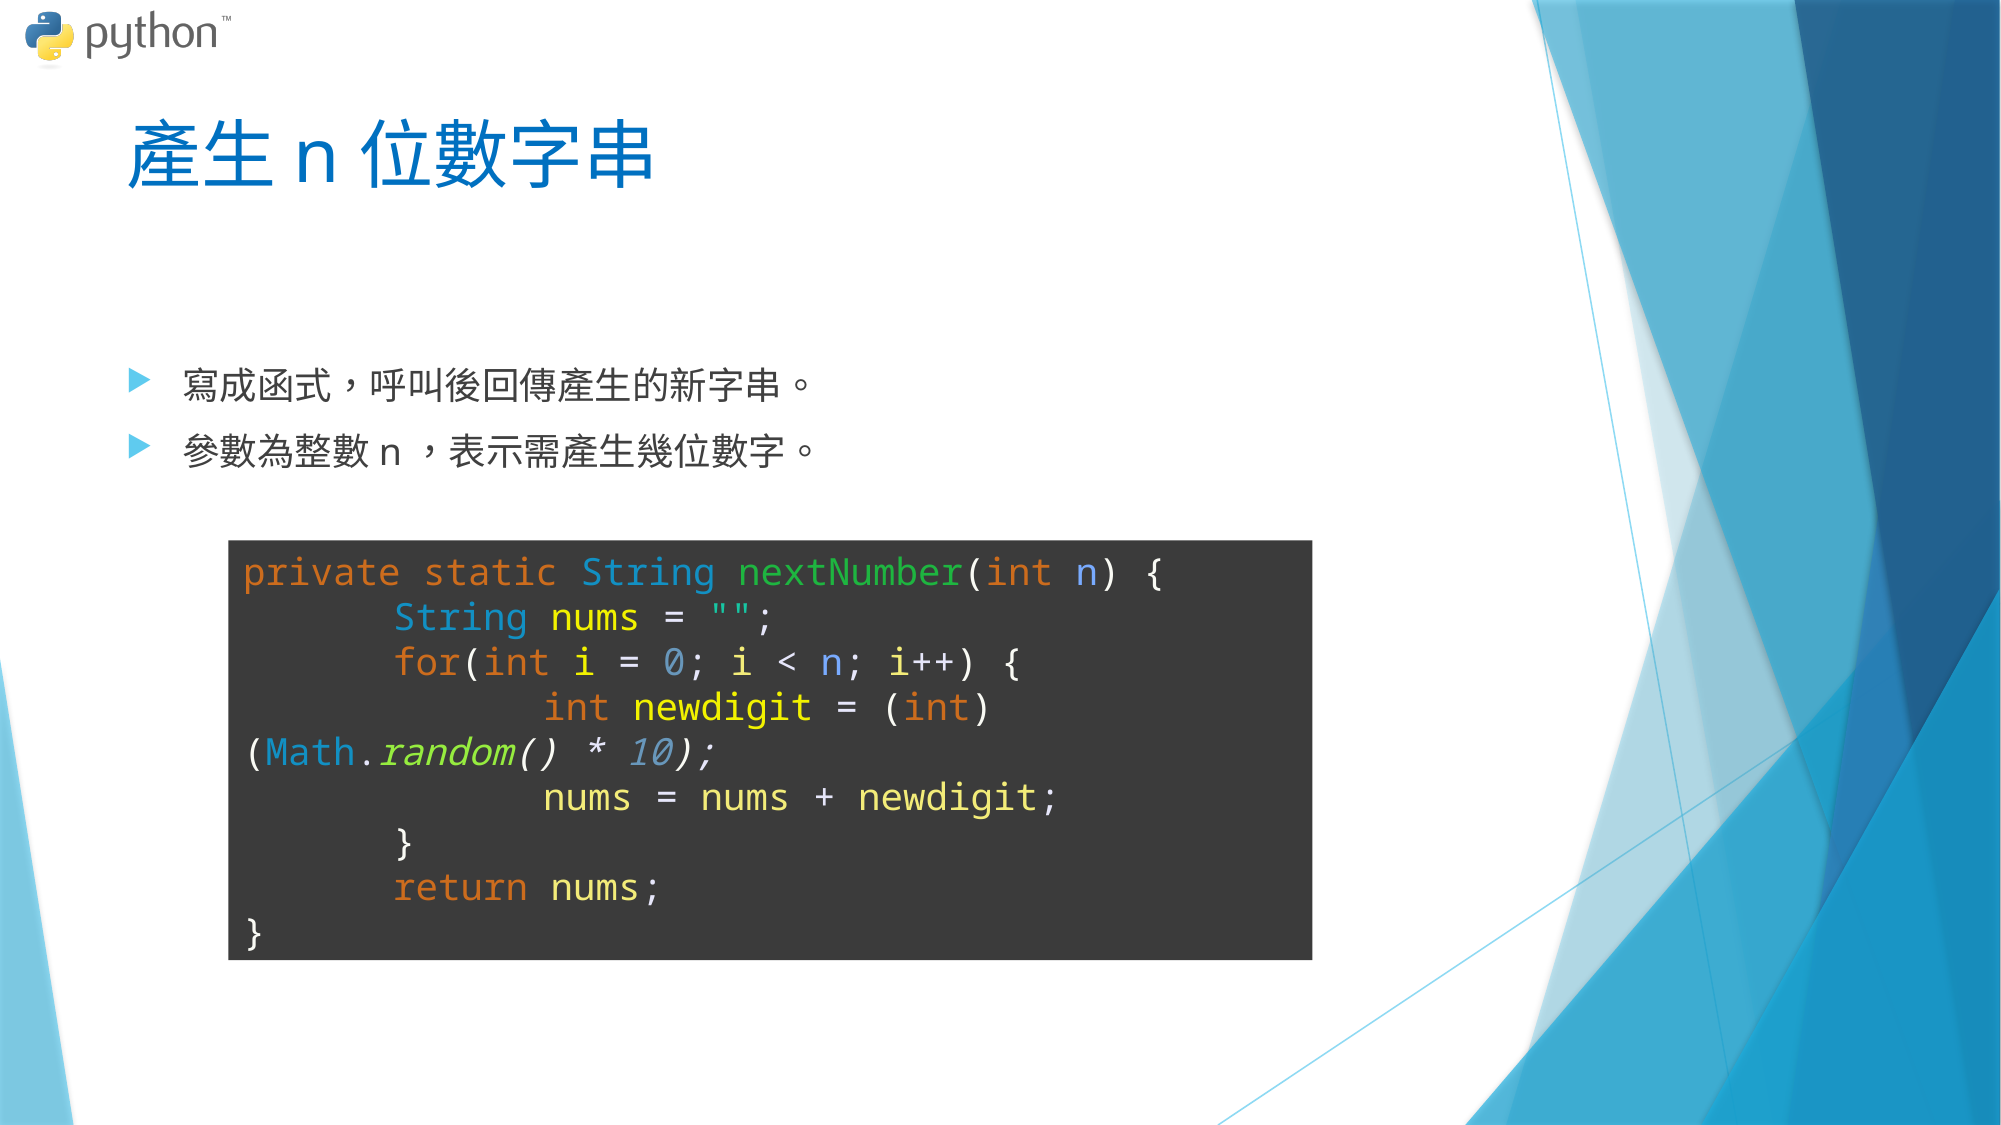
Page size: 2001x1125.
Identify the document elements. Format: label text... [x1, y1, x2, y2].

text_box private static String nextNumber(int n) { String nums = ""; for(int i = 0; i < n; i++) { int newdigit = (int)(Math.random() * 10); nums = nums + newdigit; } return nums; } [228, 540, 1313, 961]
picture [23, 9, 233, 71]
title 產生n位數字串 [111, 99, 1522, 317]
list 寫成函式，呼叫後回傳產生的新字串。 參數為整數n，表示需產生幾位數字。 [111, 354, 1522, 992]
